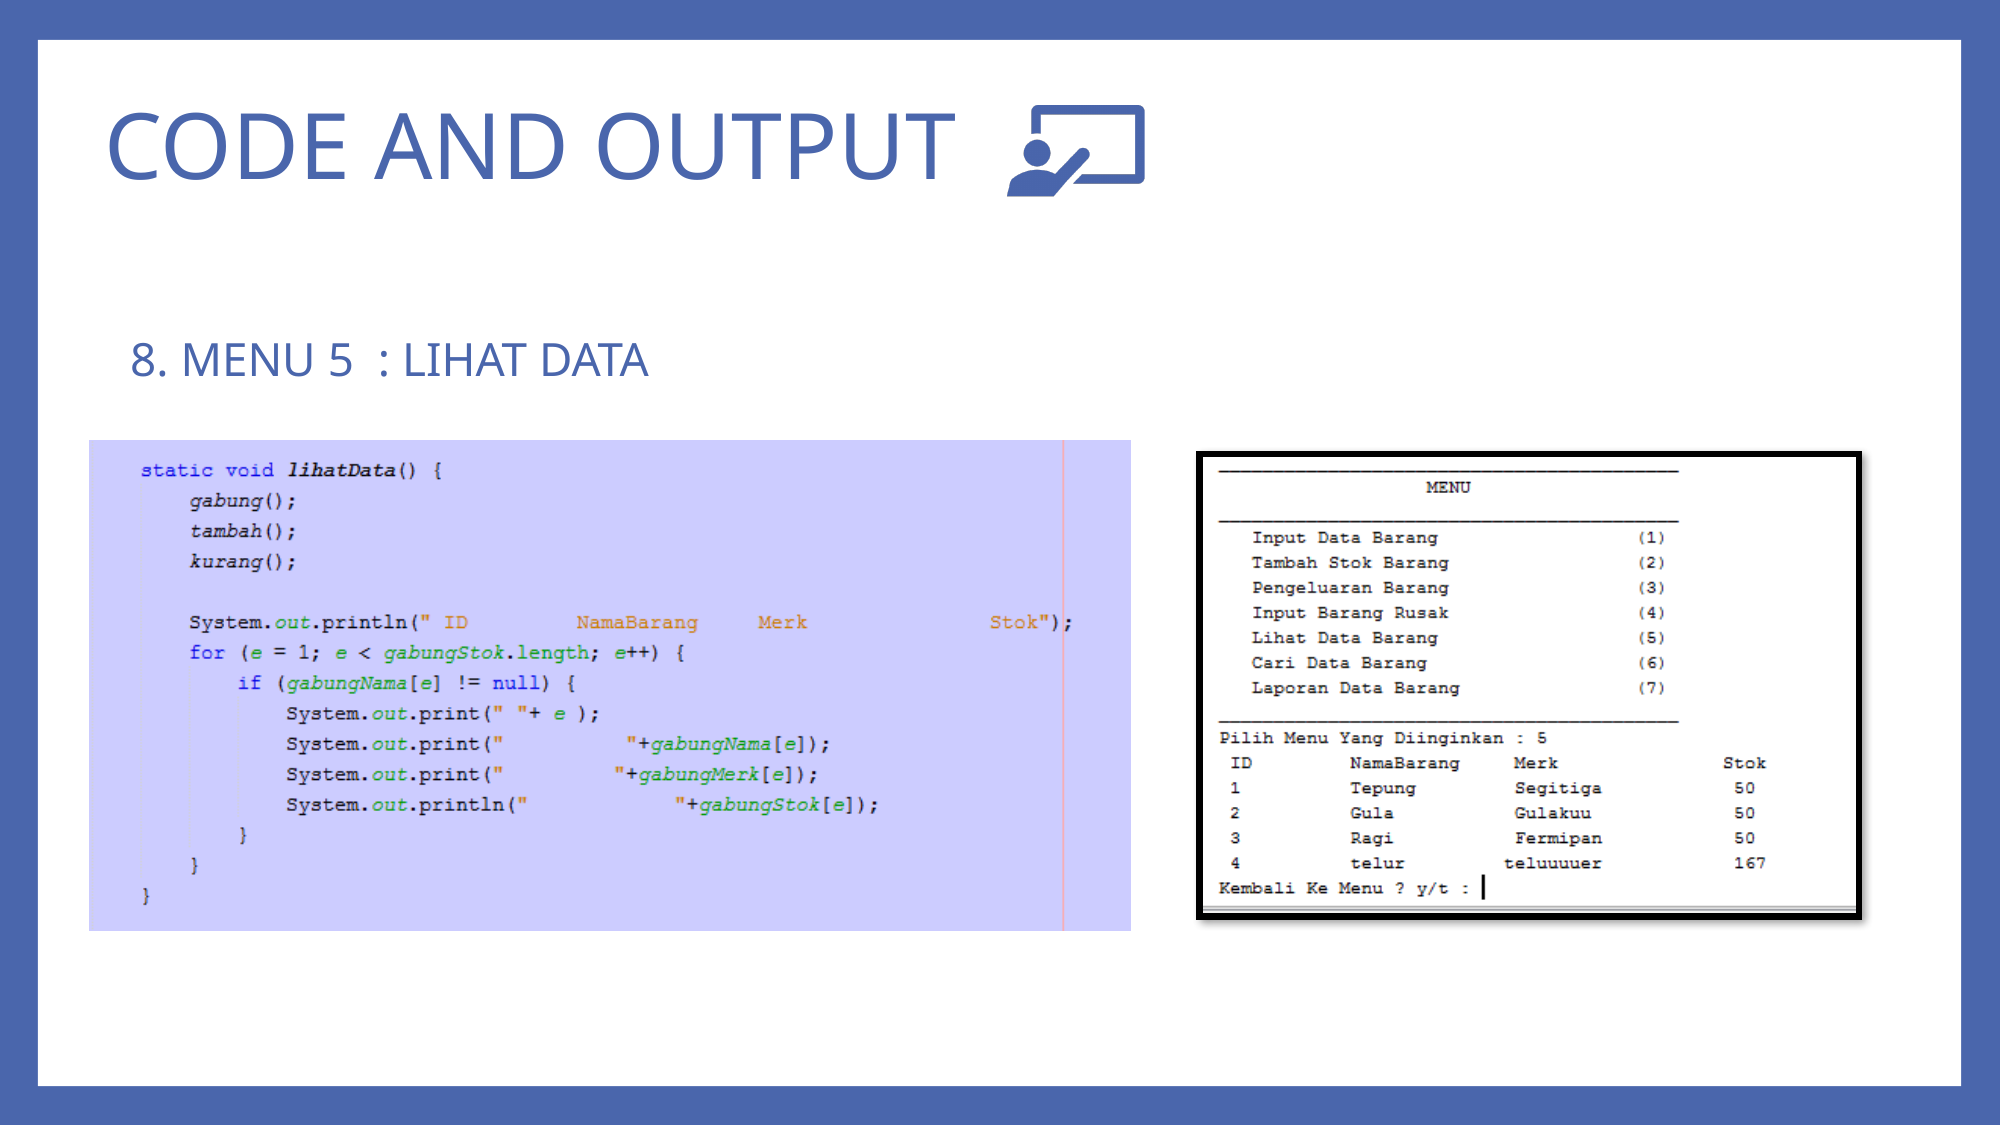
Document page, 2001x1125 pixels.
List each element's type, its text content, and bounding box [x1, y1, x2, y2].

picture [1000, 75, 1152, 226]
title CODE AND OUTPUT [89, 93, 1710, 317]
picture [89, 440, 1132, 931]
picture [1202, 456, 1856, 914]
list 8. MENU 5 : LIHAT DATA [107, 329, 1728, 992]
